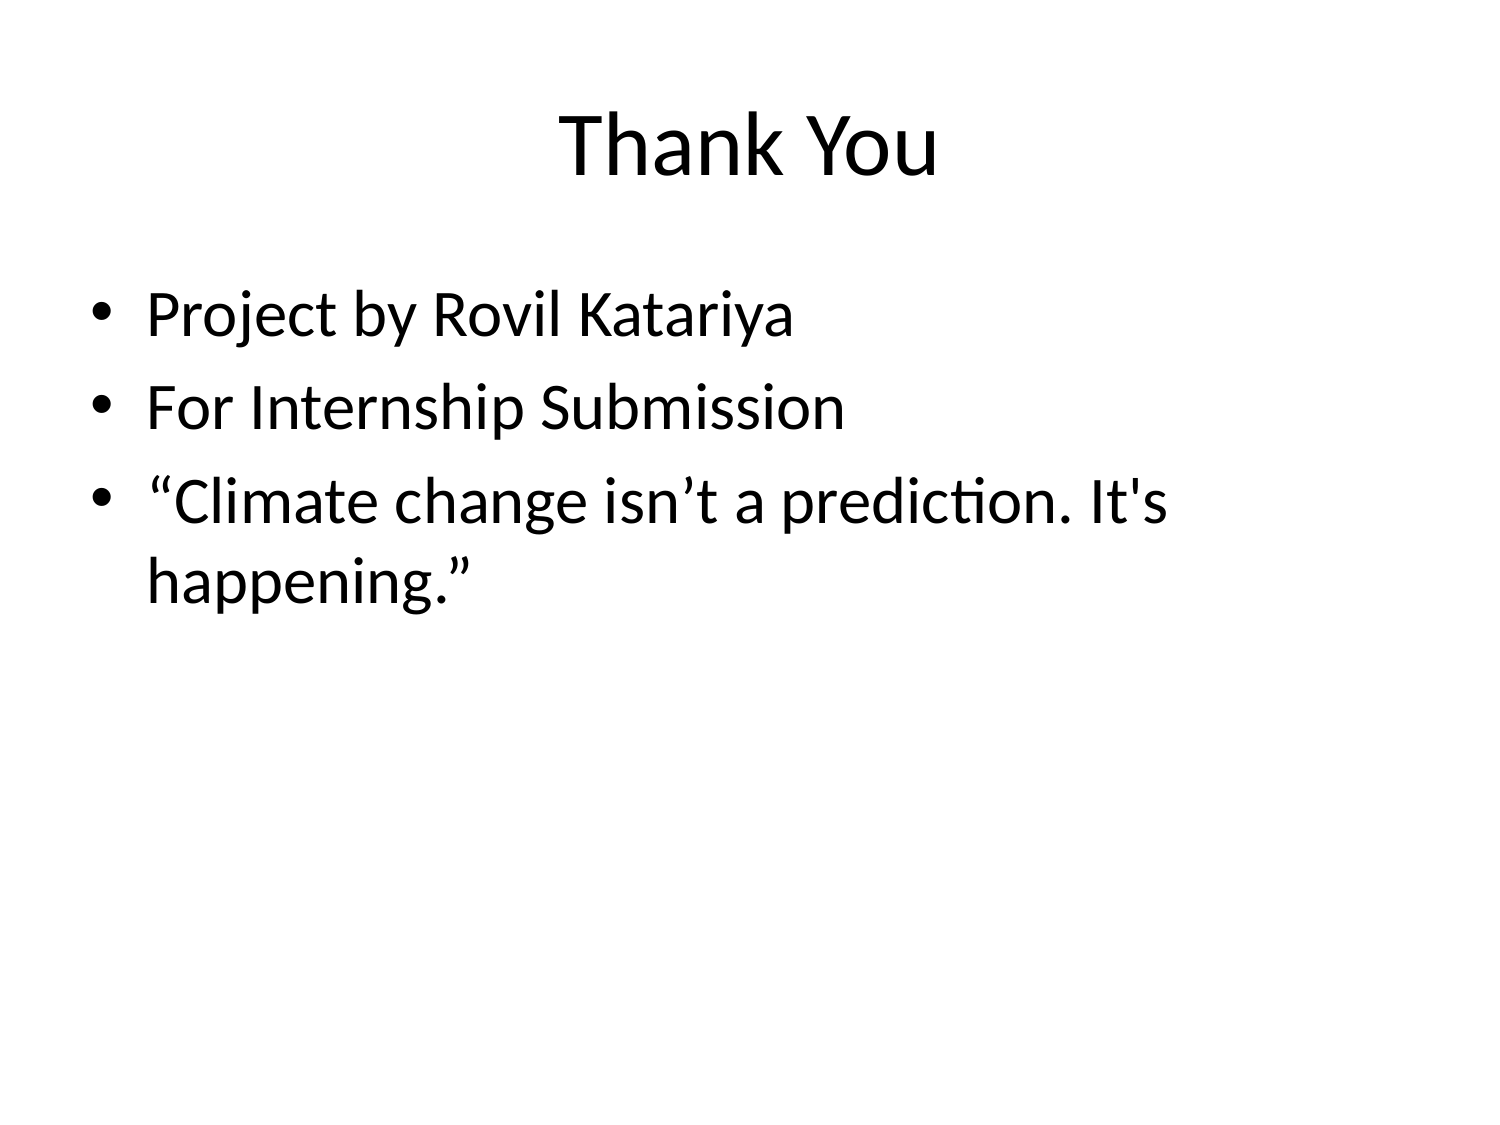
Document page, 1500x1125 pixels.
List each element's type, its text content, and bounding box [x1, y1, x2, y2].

title Thank You [75, 45, 1425, 233]
list Project by Rovil Katariya For Internship Submission “Climate change isn’t a prediction. It's happening.” [75, 262, 1425, 1005]
